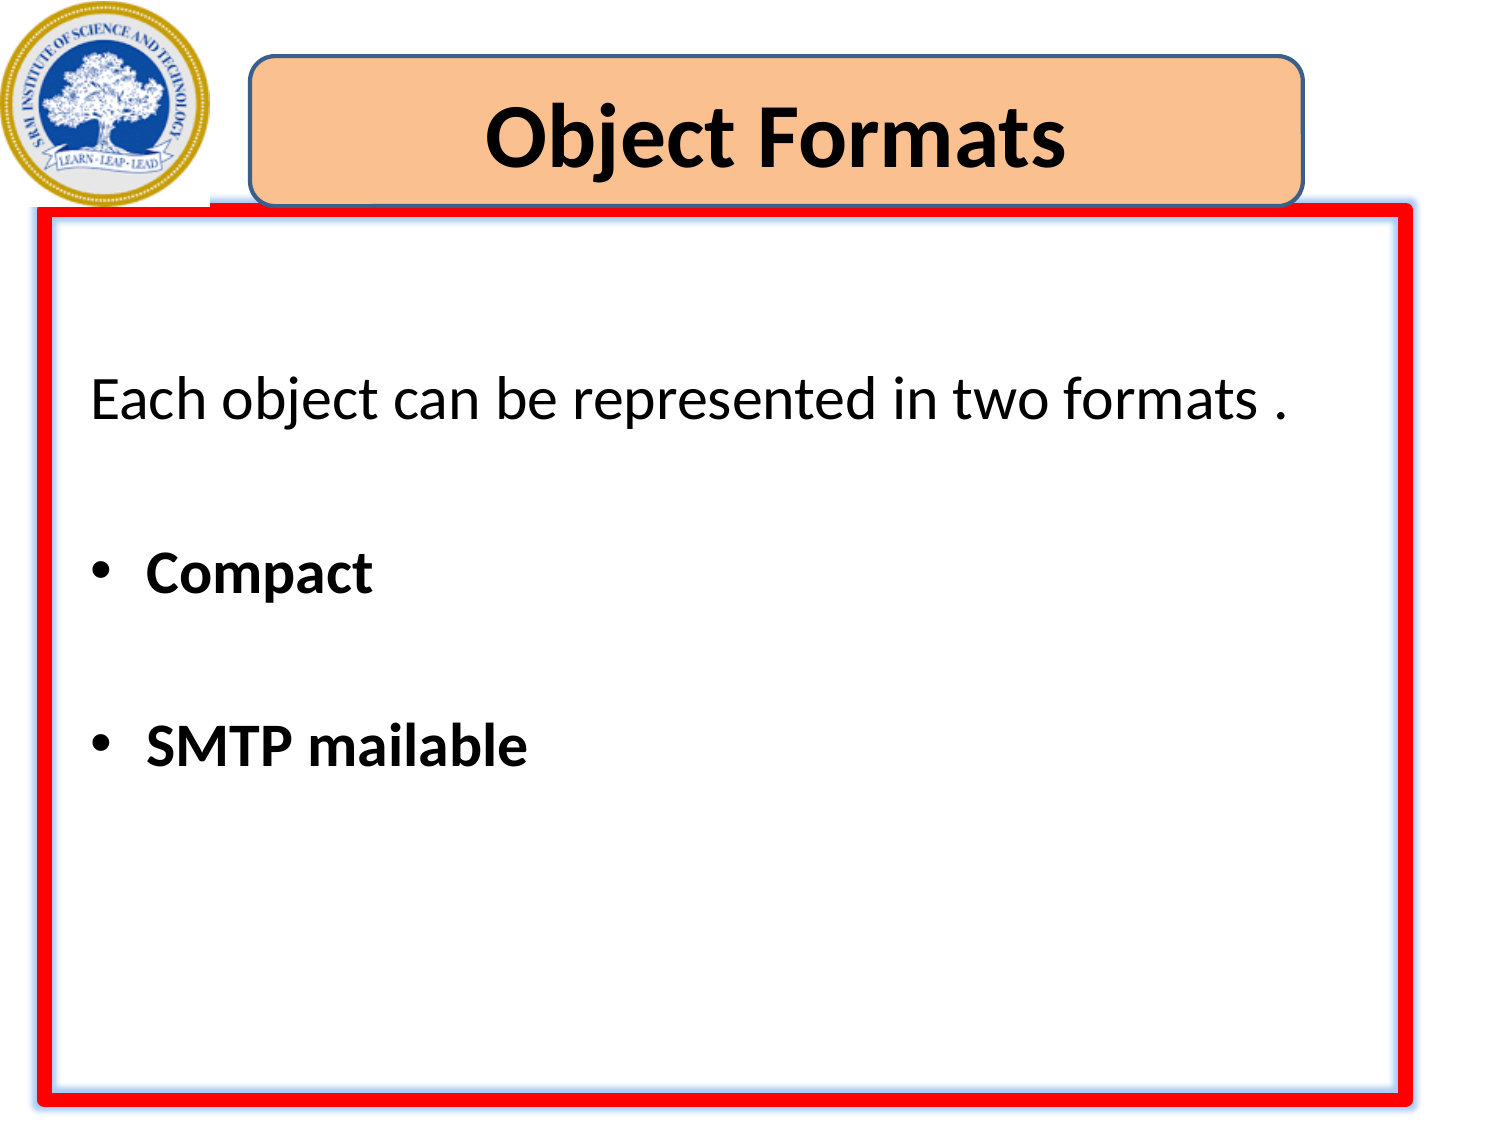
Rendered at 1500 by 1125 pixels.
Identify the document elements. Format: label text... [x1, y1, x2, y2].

picture [0, 1, 210, 207]
list Each object can be represented in two formats . Compact SMTP mailable [75, 350, 1425, 788]
text_box [42, 208, 1408, 1102]
text_box Object Formats [247, 54, 1305, 209]
